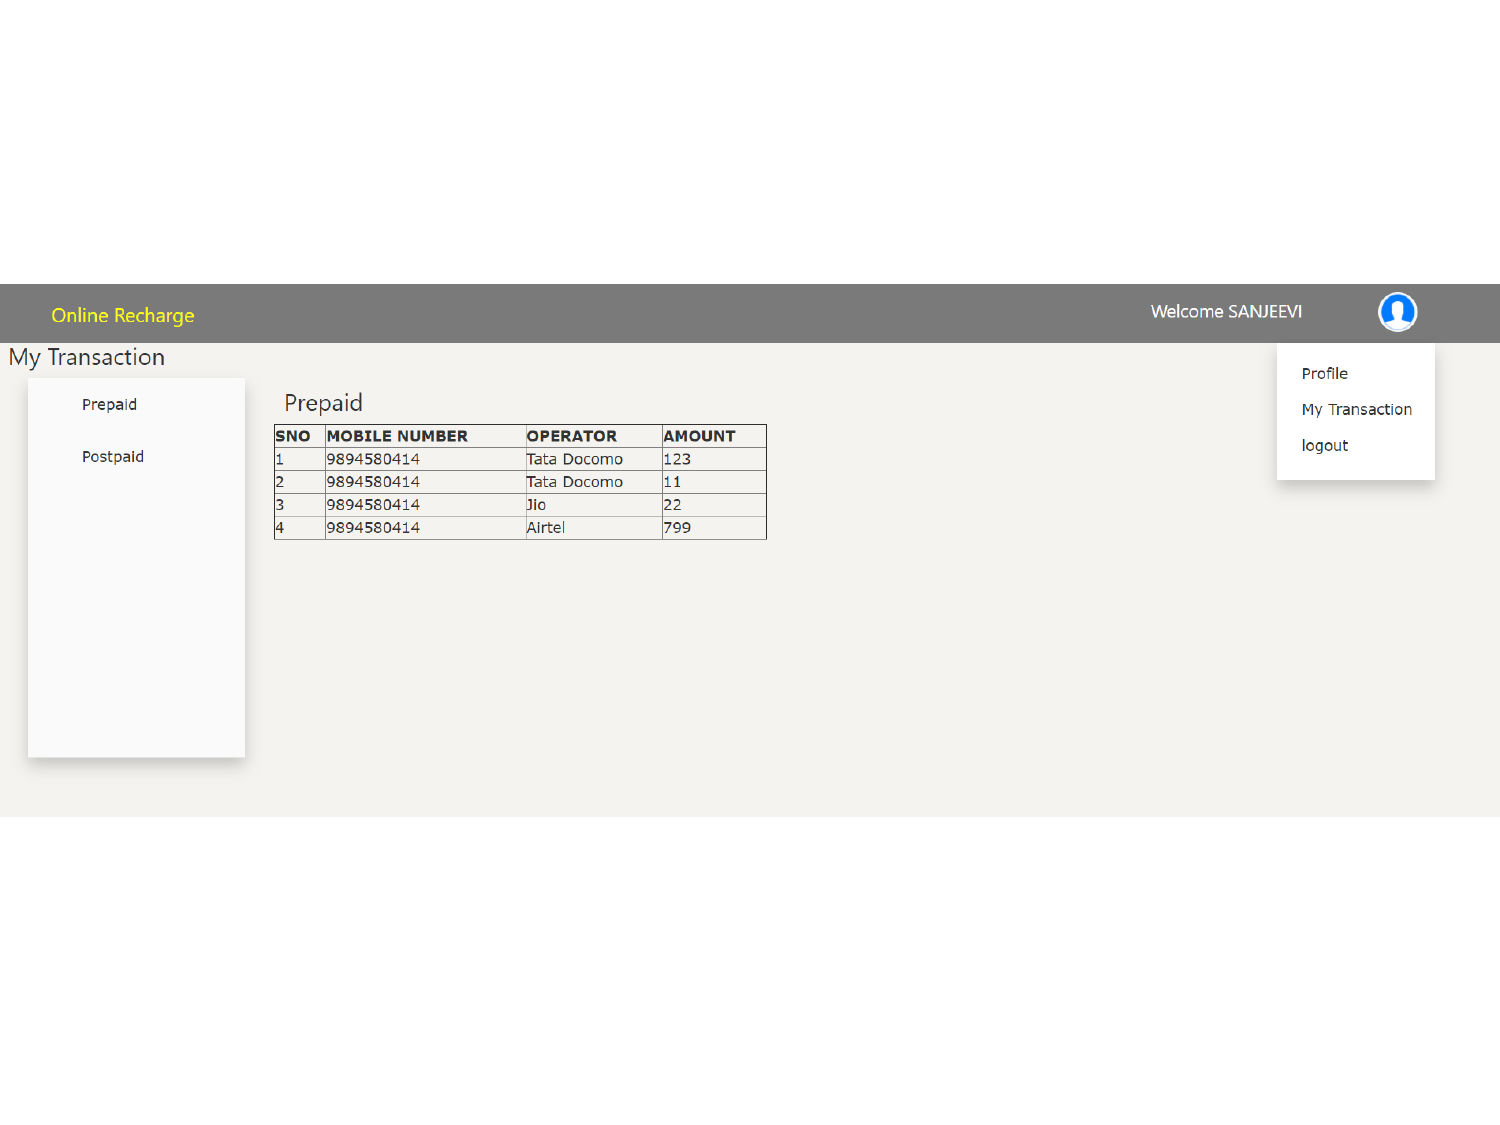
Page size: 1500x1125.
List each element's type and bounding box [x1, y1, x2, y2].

picture [0, 284, 1500, 841]
